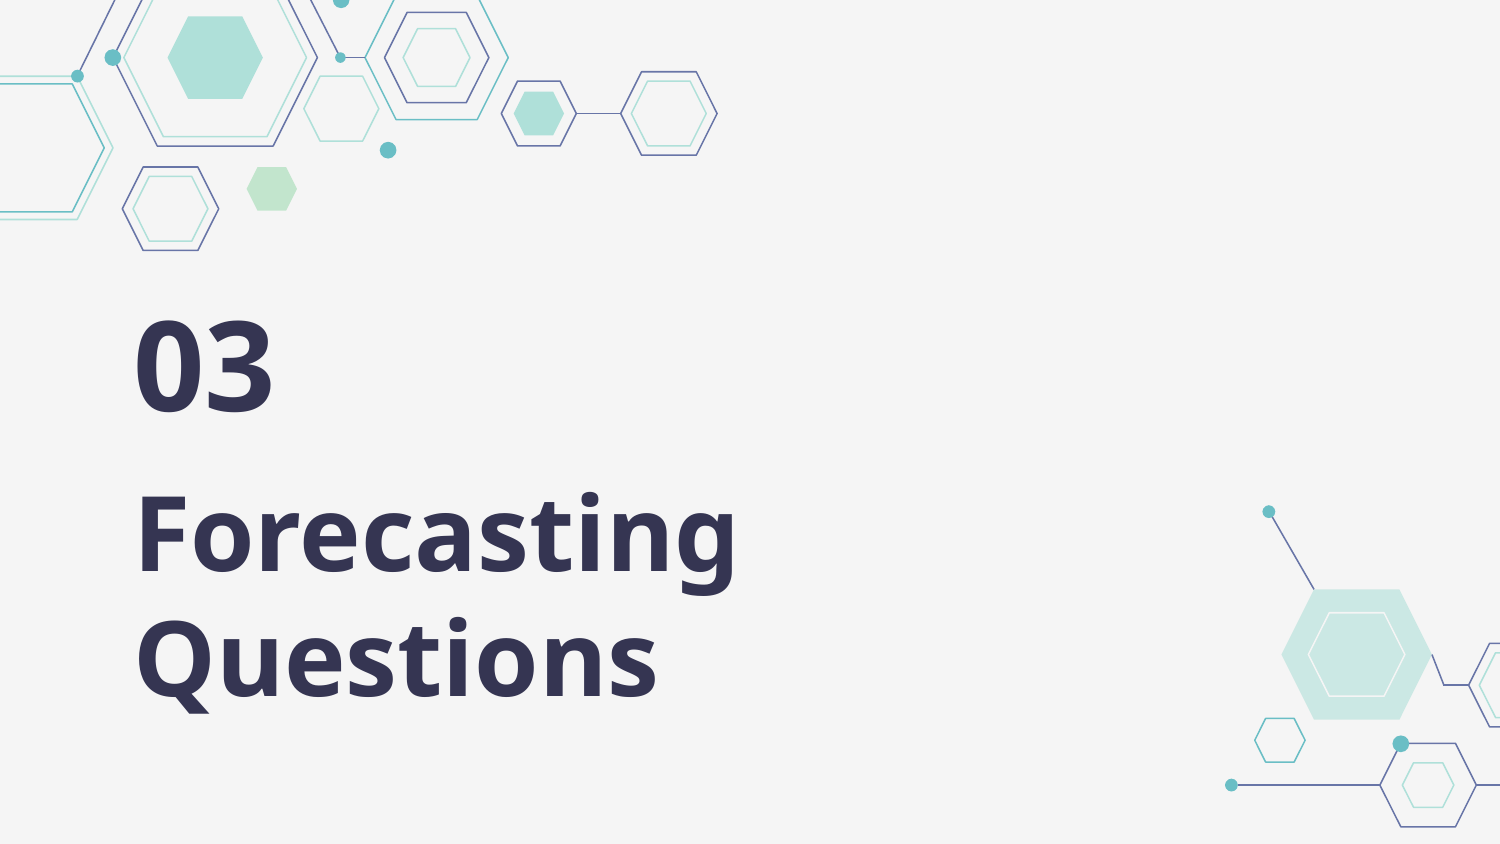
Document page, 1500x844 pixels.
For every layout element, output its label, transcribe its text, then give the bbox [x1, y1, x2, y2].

title Forecasting Questions [118, 452, 1310, 591]
title 03 [118, 313, 336, 452]
